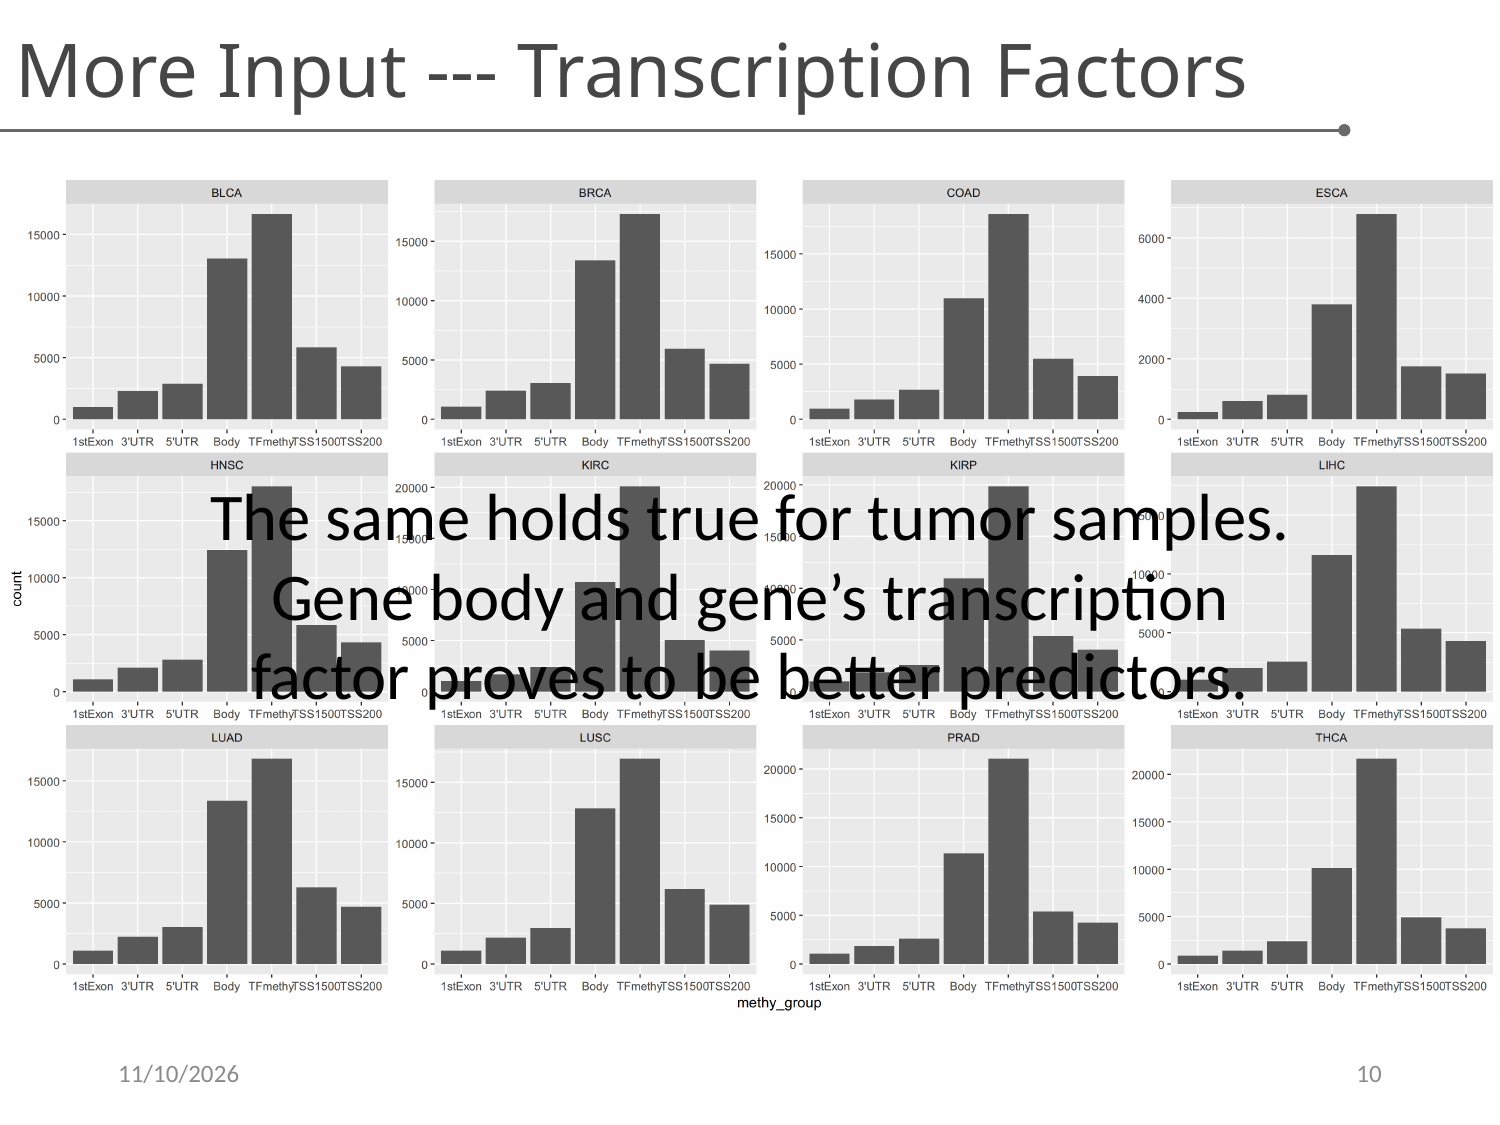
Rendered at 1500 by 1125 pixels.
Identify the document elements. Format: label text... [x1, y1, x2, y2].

slide_number 10 [1059, 1042, 1397, 1103]
picture [0, 172, 1500, 1017]
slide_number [103, 1042, 441, 1103]
text_box More Input --- Transcription Factors [0, 0, 1500, 148]
